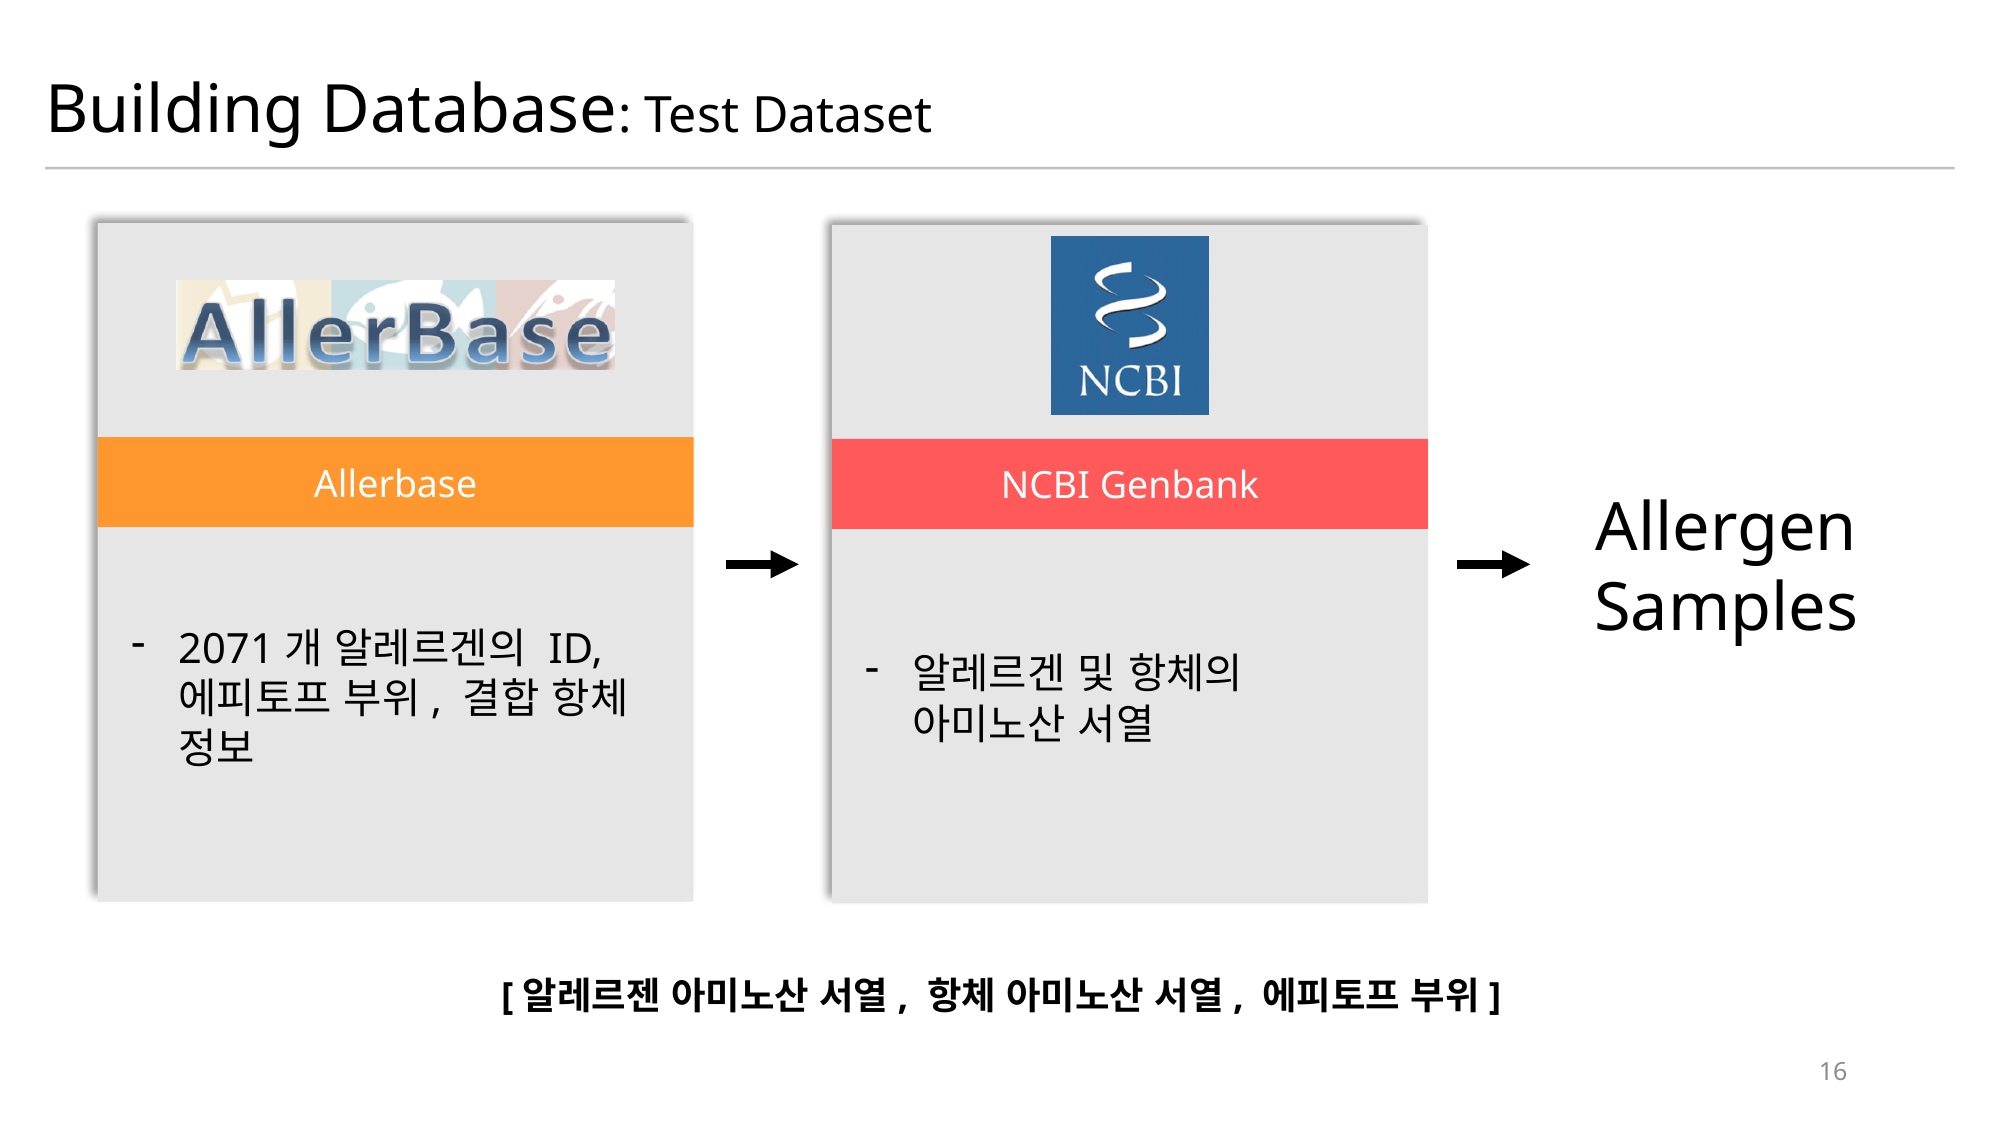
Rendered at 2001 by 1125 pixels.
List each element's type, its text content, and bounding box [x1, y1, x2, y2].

text_box Building Database: Test Dataset [45, 65, 1955, 146]
text_box [45, 166, 1955, 170]
picture [1051, 236, 1209, 415]
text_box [831, 224, 1428, 904]
picture [176, 280, 615, 370]
slide_number 16 [1412, 1042, 1863, 1103]
text_box [알레르젠 아미노산 서열, 항체 아미노산 서열, 에피토프 부위] [448, 964, 1555, 1025]
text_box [97, 223, 694, 902]
text_box Allergen Samples [1554, 483, 1899, 644]
